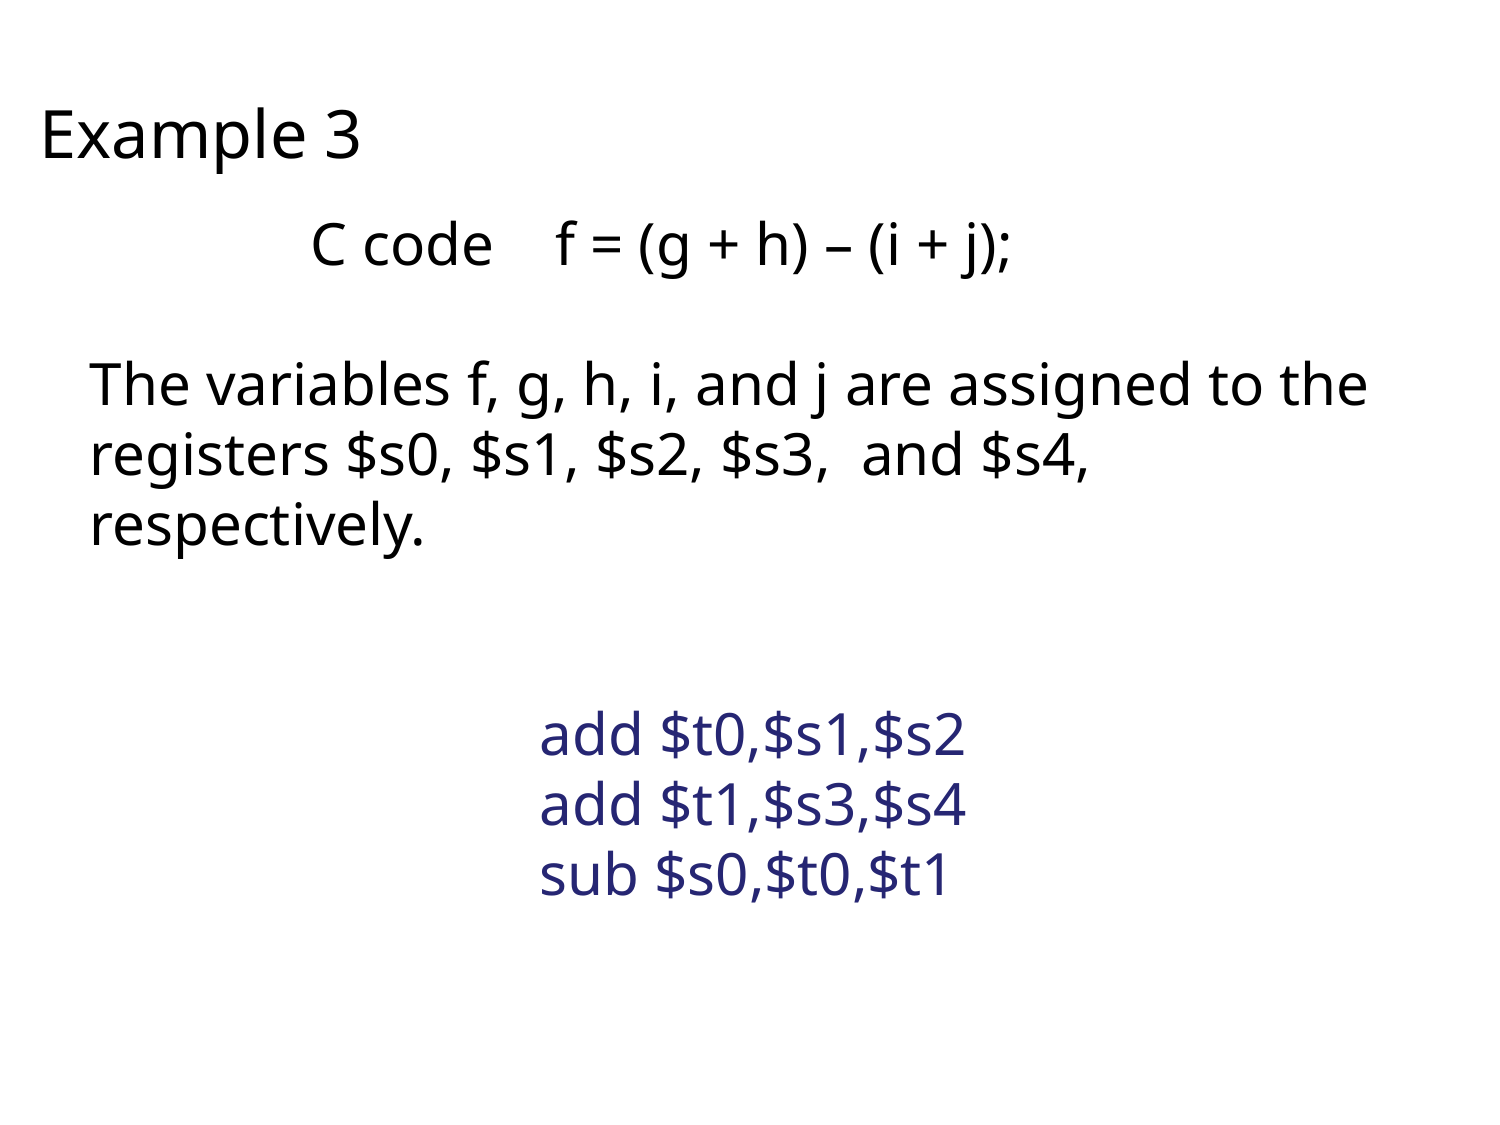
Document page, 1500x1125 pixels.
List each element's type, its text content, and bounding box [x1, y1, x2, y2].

text_box Example 3 [24, 84, 1350, 180]
text_box C code f = (g + h) – (i + j); The variables f, g, h, i, and j are assigned to the registers $s0, $s1, $s2, $s3, and $s4, respectively. add $t0,$s1,$s2 add $t1,$s3,$s4 sub $s0,$t0,$t1 [74, 199, 1425, 1035]
